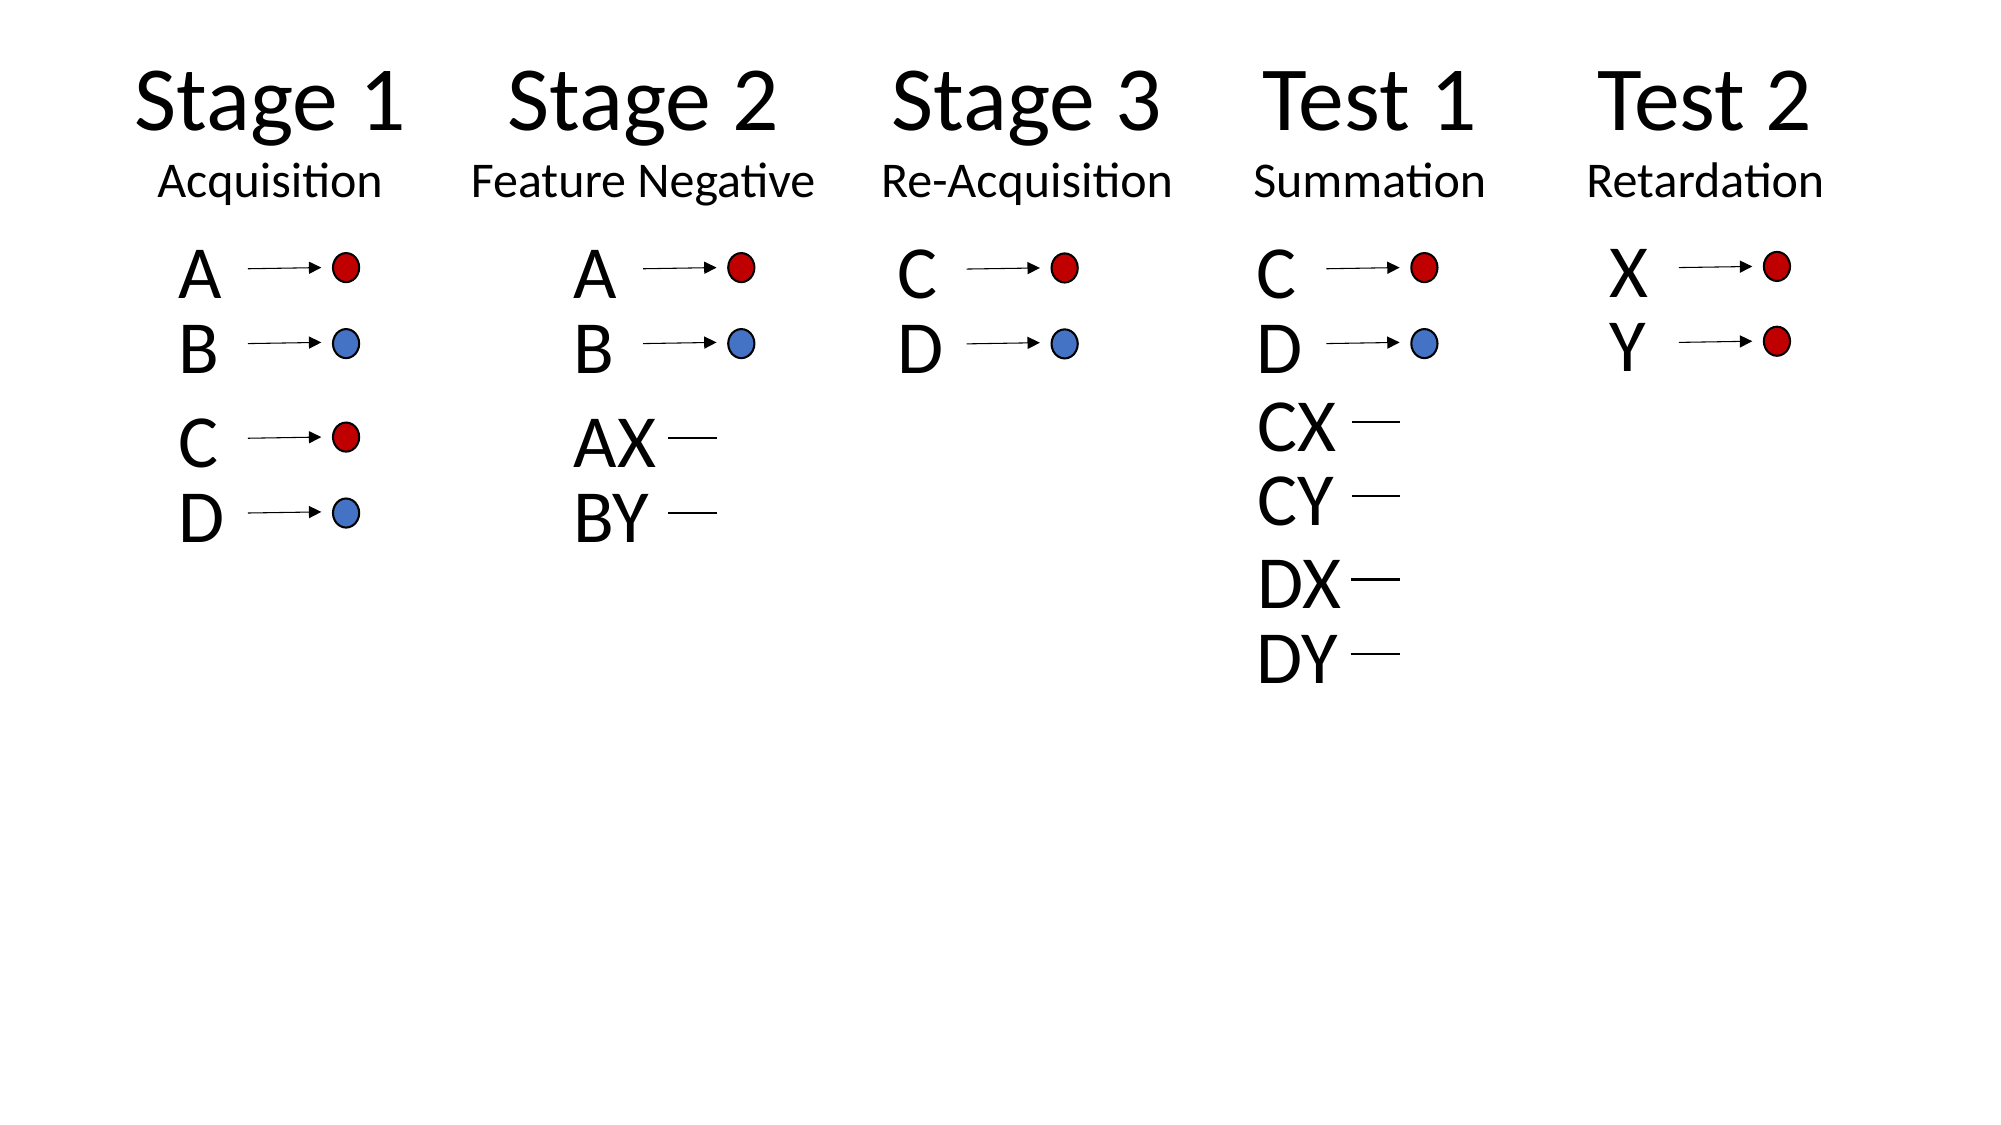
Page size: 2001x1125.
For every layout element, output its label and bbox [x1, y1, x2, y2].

text_box [118, 31, 1841, 708]
